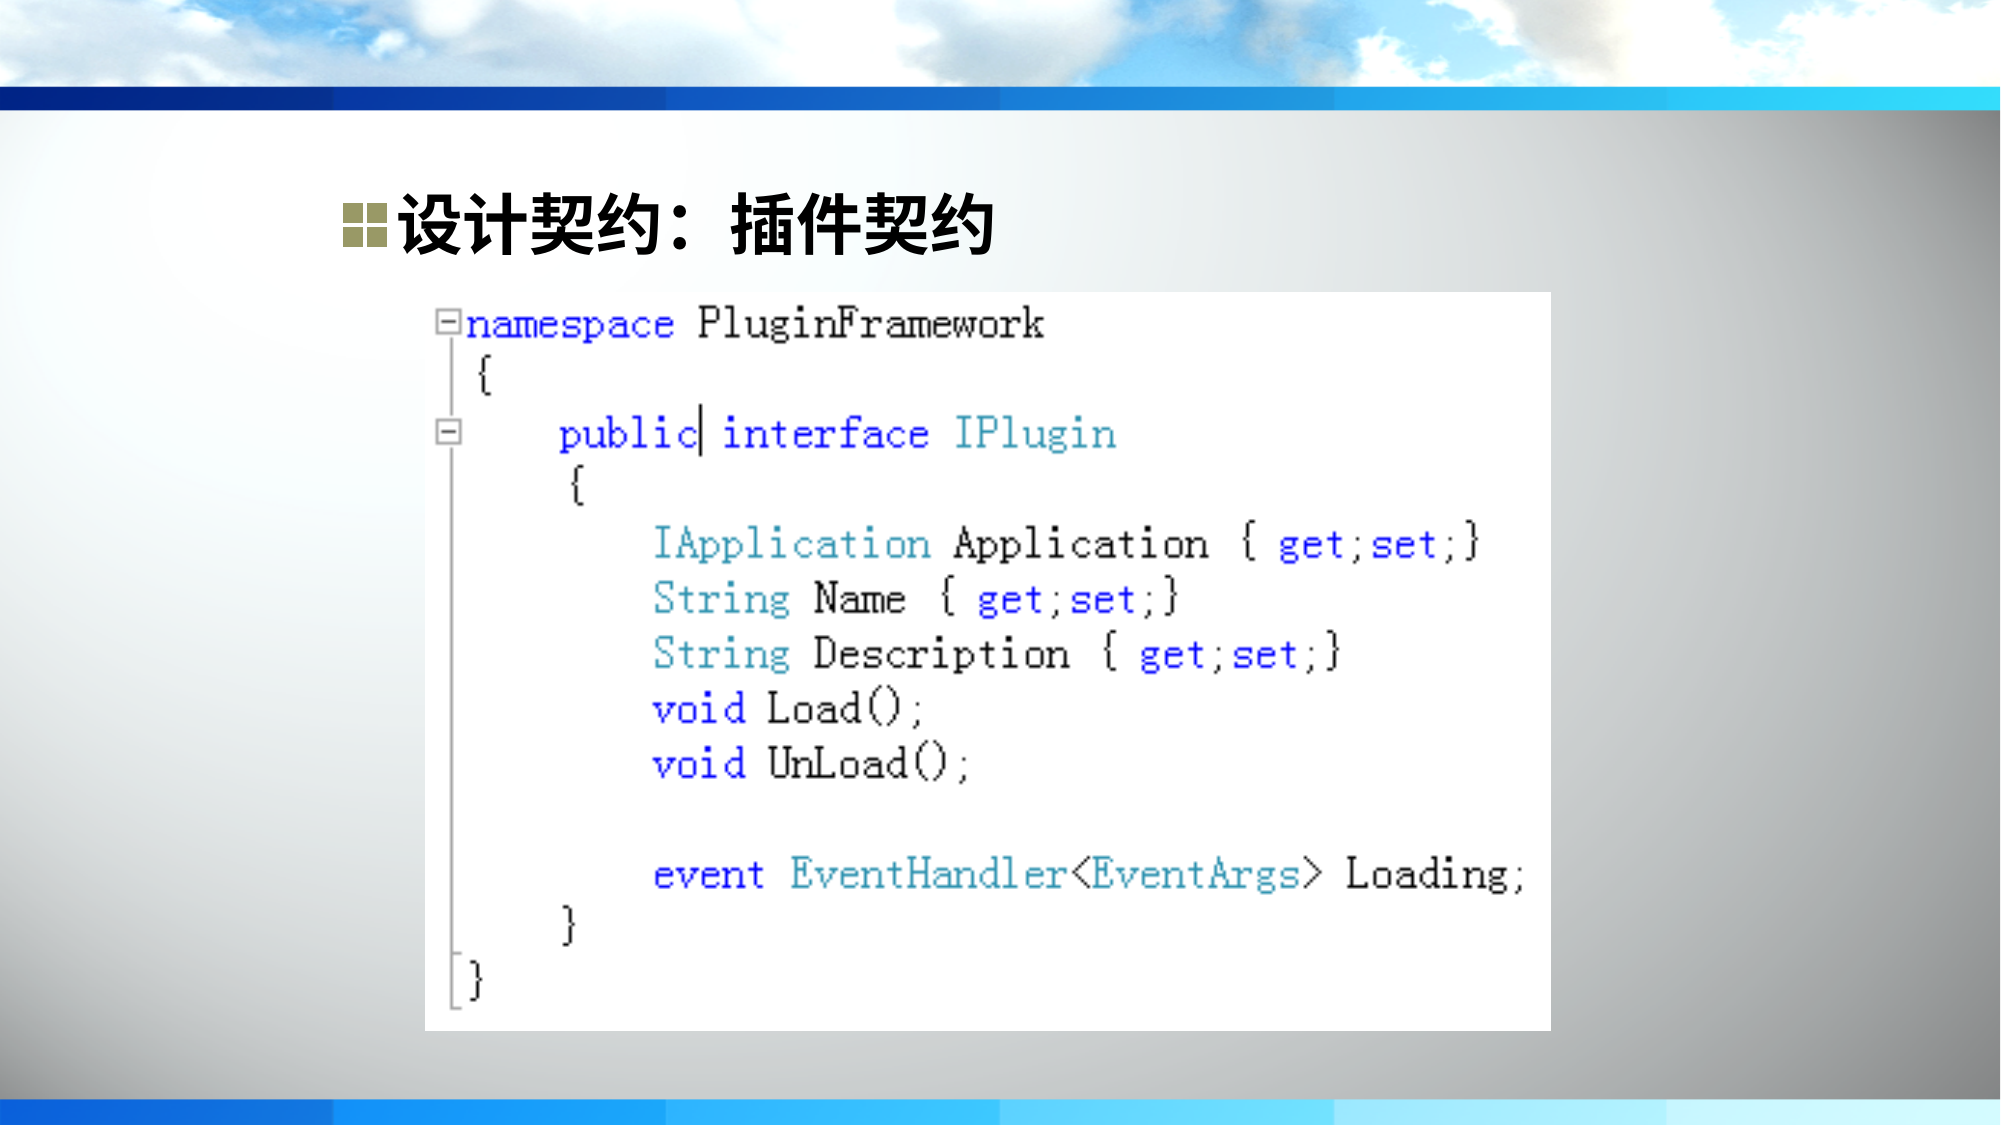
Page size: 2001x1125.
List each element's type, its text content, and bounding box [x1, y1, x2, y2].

picture [0, 0, 2001, 1125]
list 设计契约：插件契约 [324, 175, 1668, 1055]
